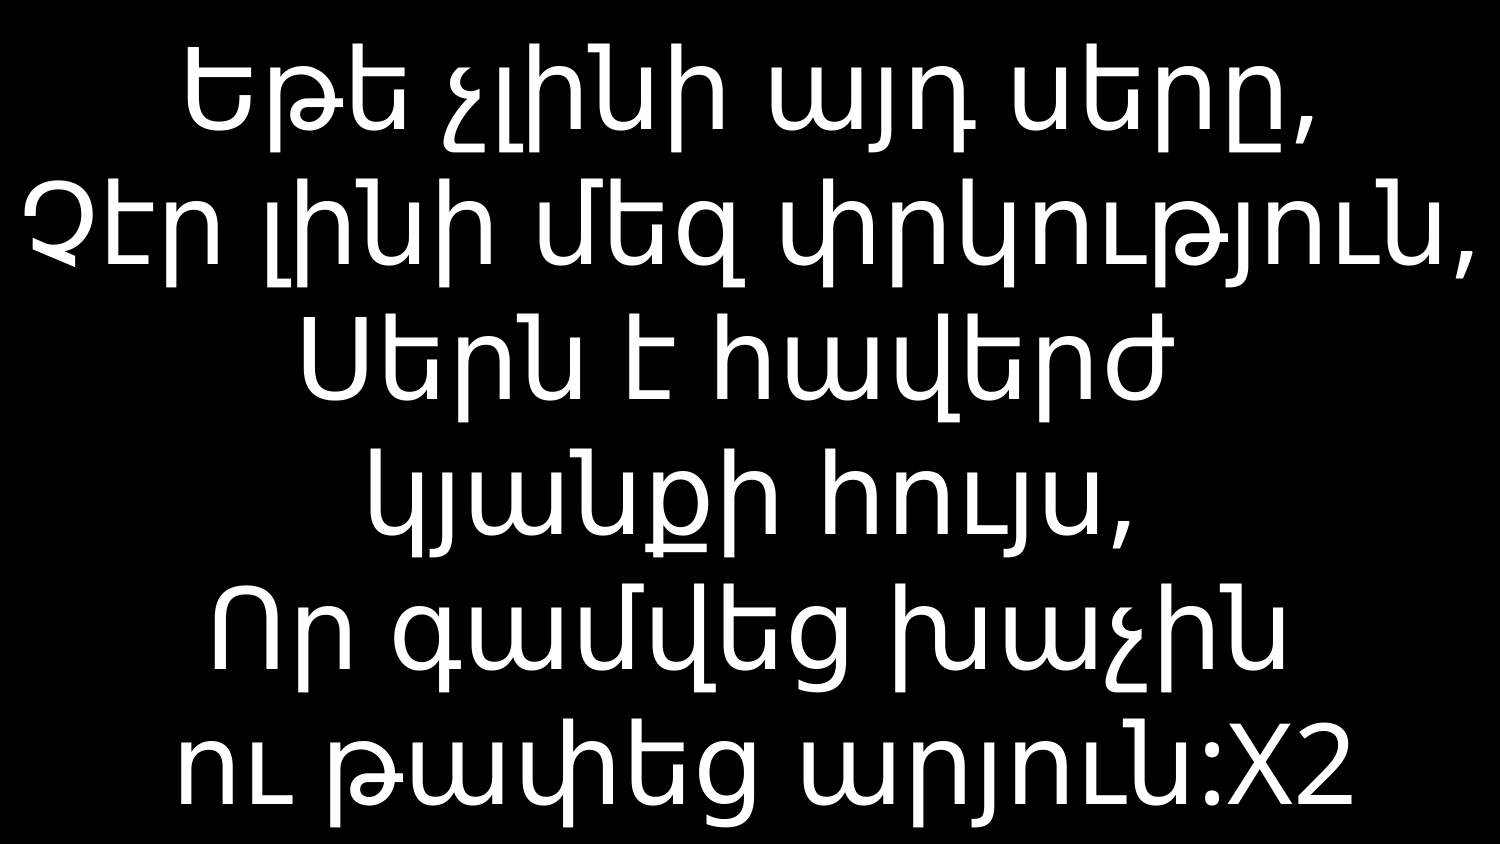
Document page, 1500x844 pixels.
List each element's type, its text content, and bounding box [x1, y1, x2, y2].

title Եթե չլինի այդ սերը, Չէր լինի մեզ փրկություն, Սերն է հավերժ կյանքի հույս, Որ գամվեց խաչին ու թափեց արյուն:X2 [0, 0, 1500, 844]
